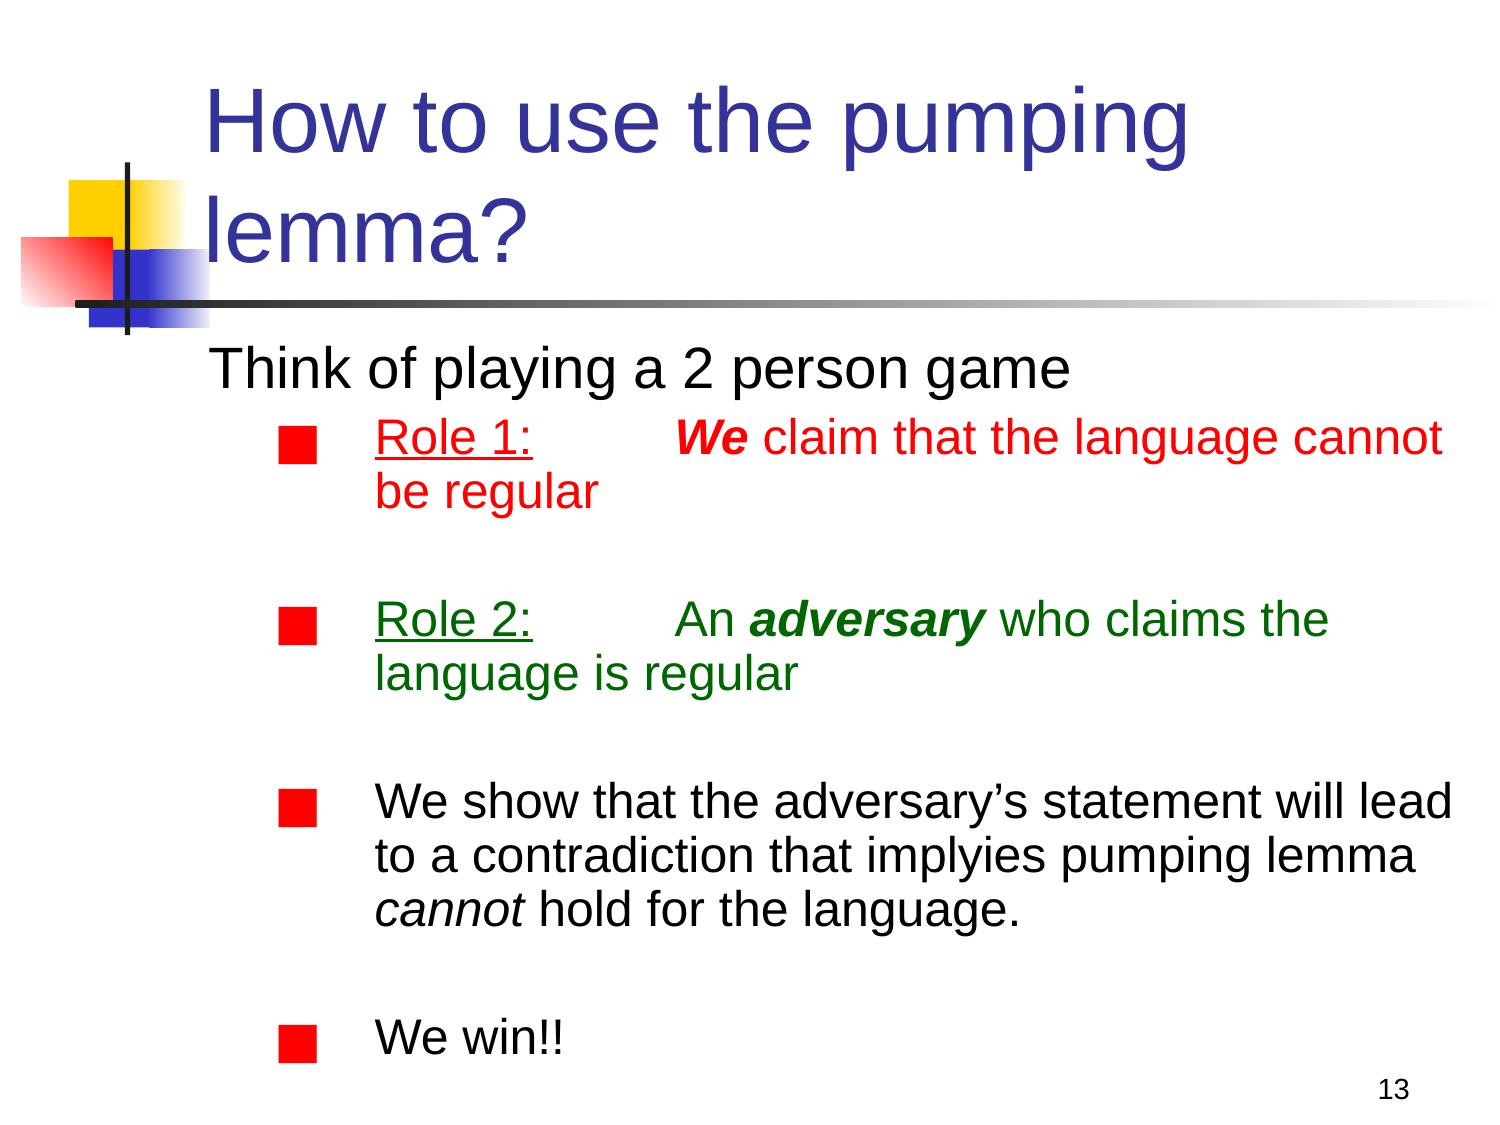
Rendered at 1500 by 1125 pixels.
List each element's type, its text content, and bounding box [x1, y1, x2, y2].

title How to use the pumping lemma? [188, 101, 1468, 289]
slide_number ‹#› [1112, 1037, 1425, 1113]
list Think of playing a 2 person game Role 1: We claim that the language cannot be regular Role 2: An adversary who claims the language is regular We show that the adversary’s statement will lead to a contradiction that implyies pumping lemma cannot hold for the language. We win!! [193, 331, 1469, 1006]
